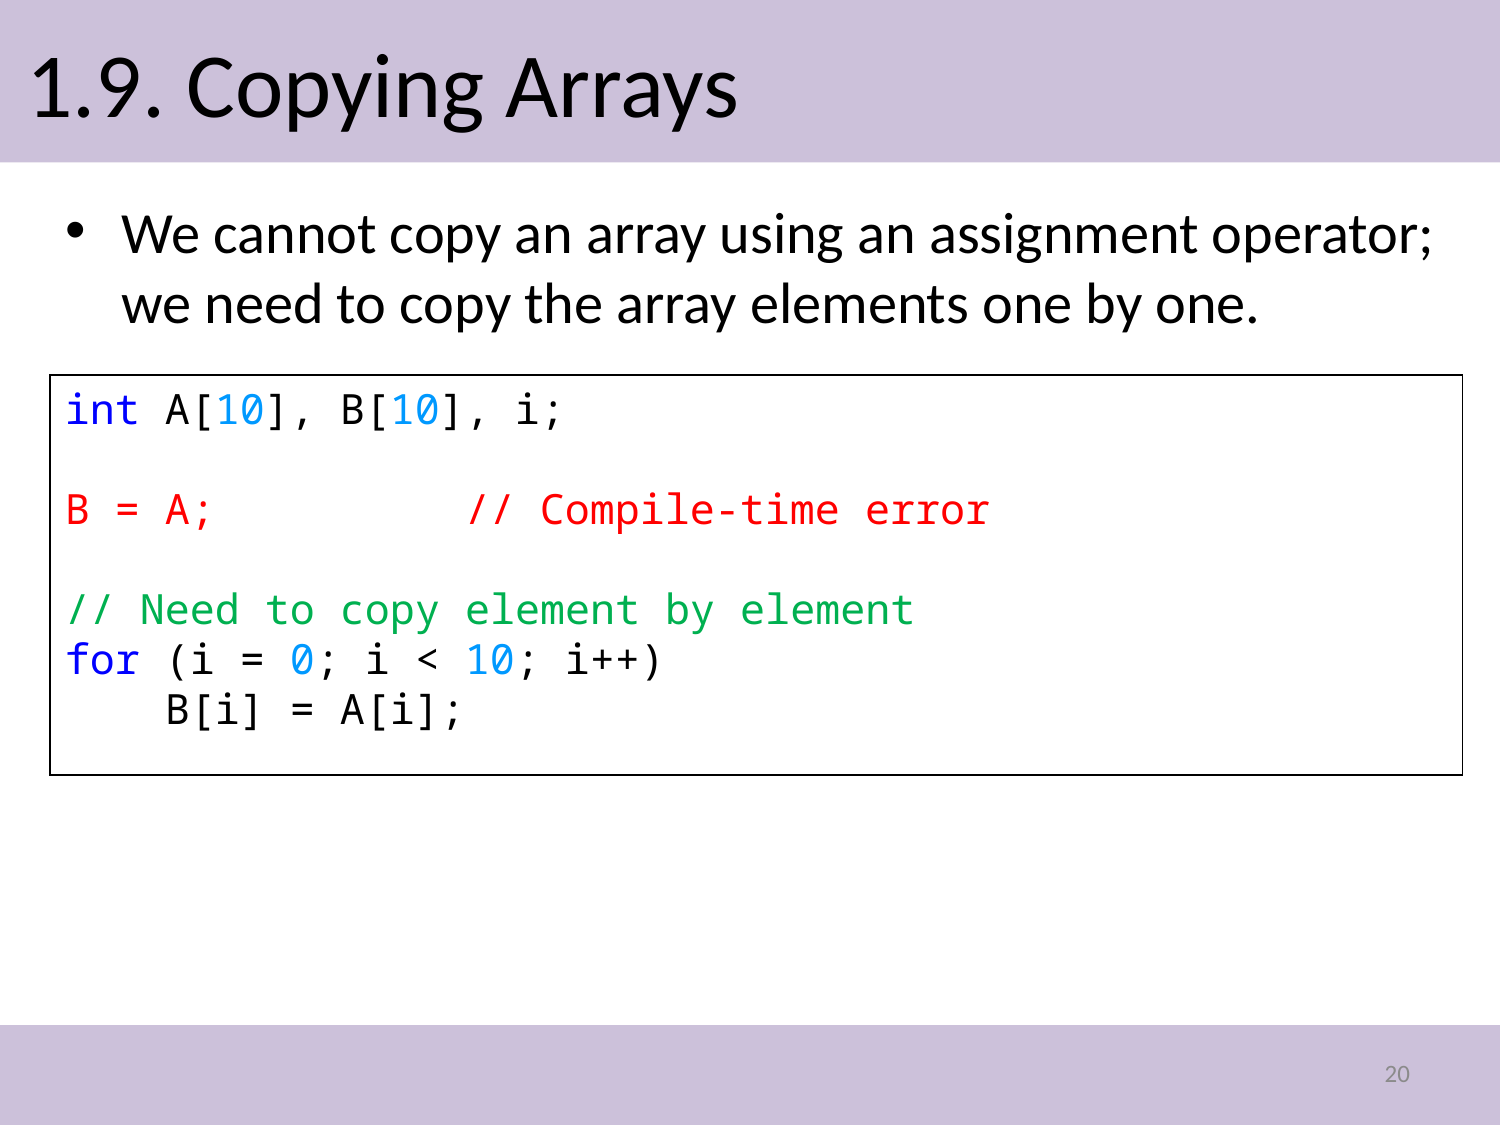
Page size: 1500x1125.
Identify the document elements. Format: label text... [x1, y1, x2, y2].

title 1.9. Copying Arrays [11, 12, 1475, 150]
text_box int A[10], B[10], i; B = A; // Compile-time error // Need to copy element by element for (i = 0; i < 10; i++) B[i] = A[i]; [49, 375, 1463, 775]
list We cannot copy an array using an assignment operator; we need to copy the array elements one by one. [50, 187, 1463, 363]
slide_number 20 [1074, 1042, 1425, 1103]
